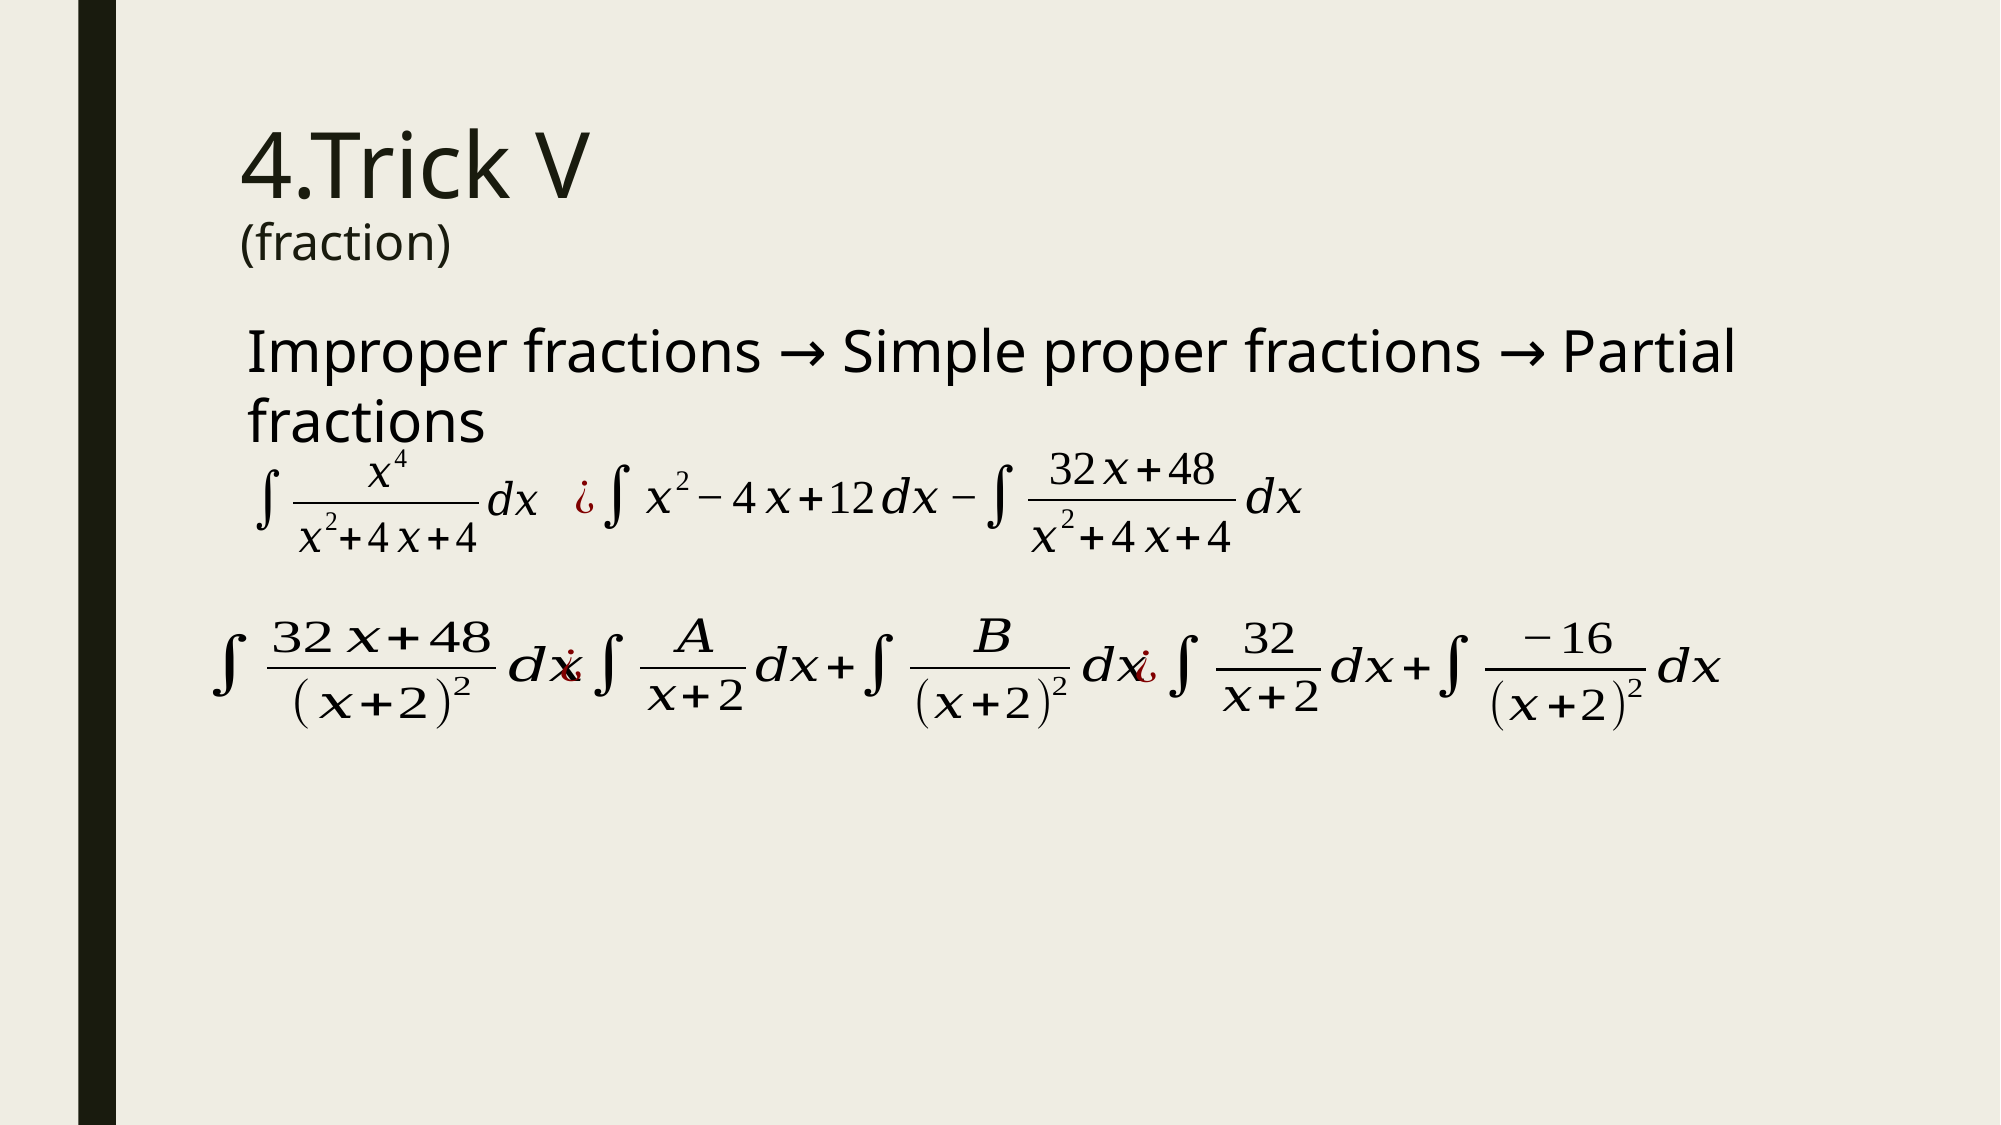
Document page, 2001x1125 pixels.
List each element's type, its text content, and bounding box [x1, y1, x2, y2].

text_box Improper fractions → Simple proper fractions → Partial fractions [233, 306, 1946, 462]
title 4.Trick V (fraction) [225, 112, 1800, 357]
